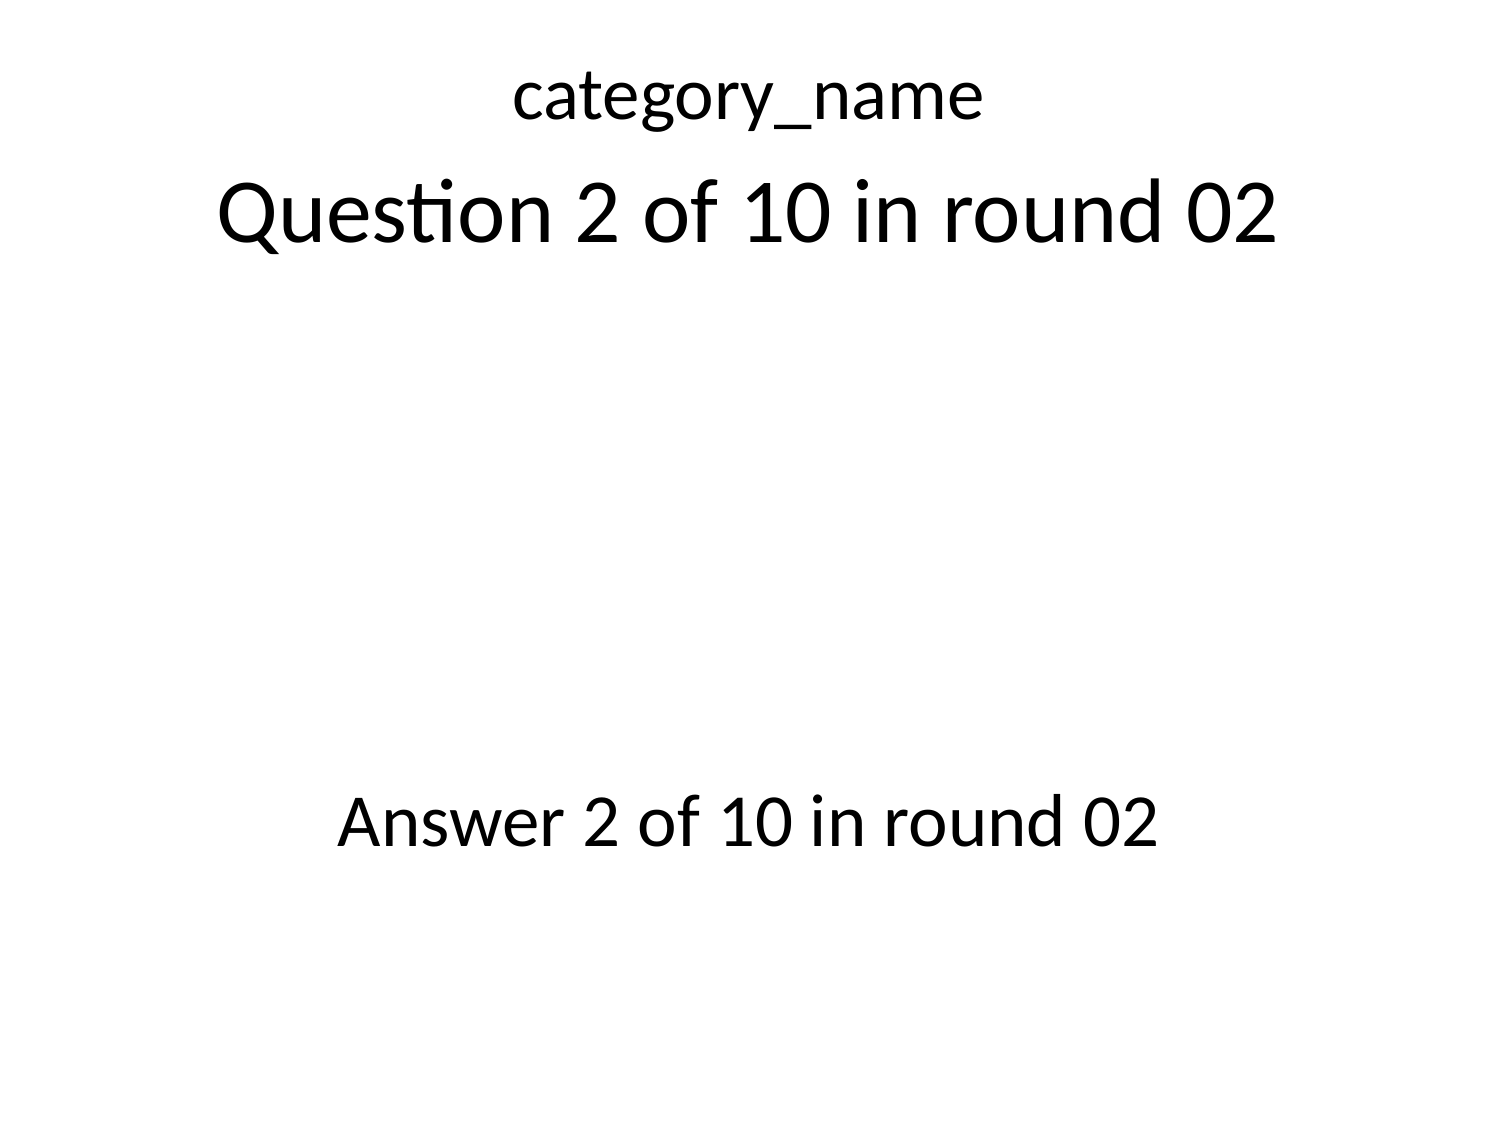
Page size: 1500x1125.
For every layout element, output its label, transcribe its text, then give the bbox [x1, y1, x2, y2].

text_box Answer 2 of 10 in round 02 [35, 764, 1463, 921]
text_box Question 2 of 10 in round 02 [35, 143, 1463, 764]
text_box category_name [35, 37, 1463, 143]
